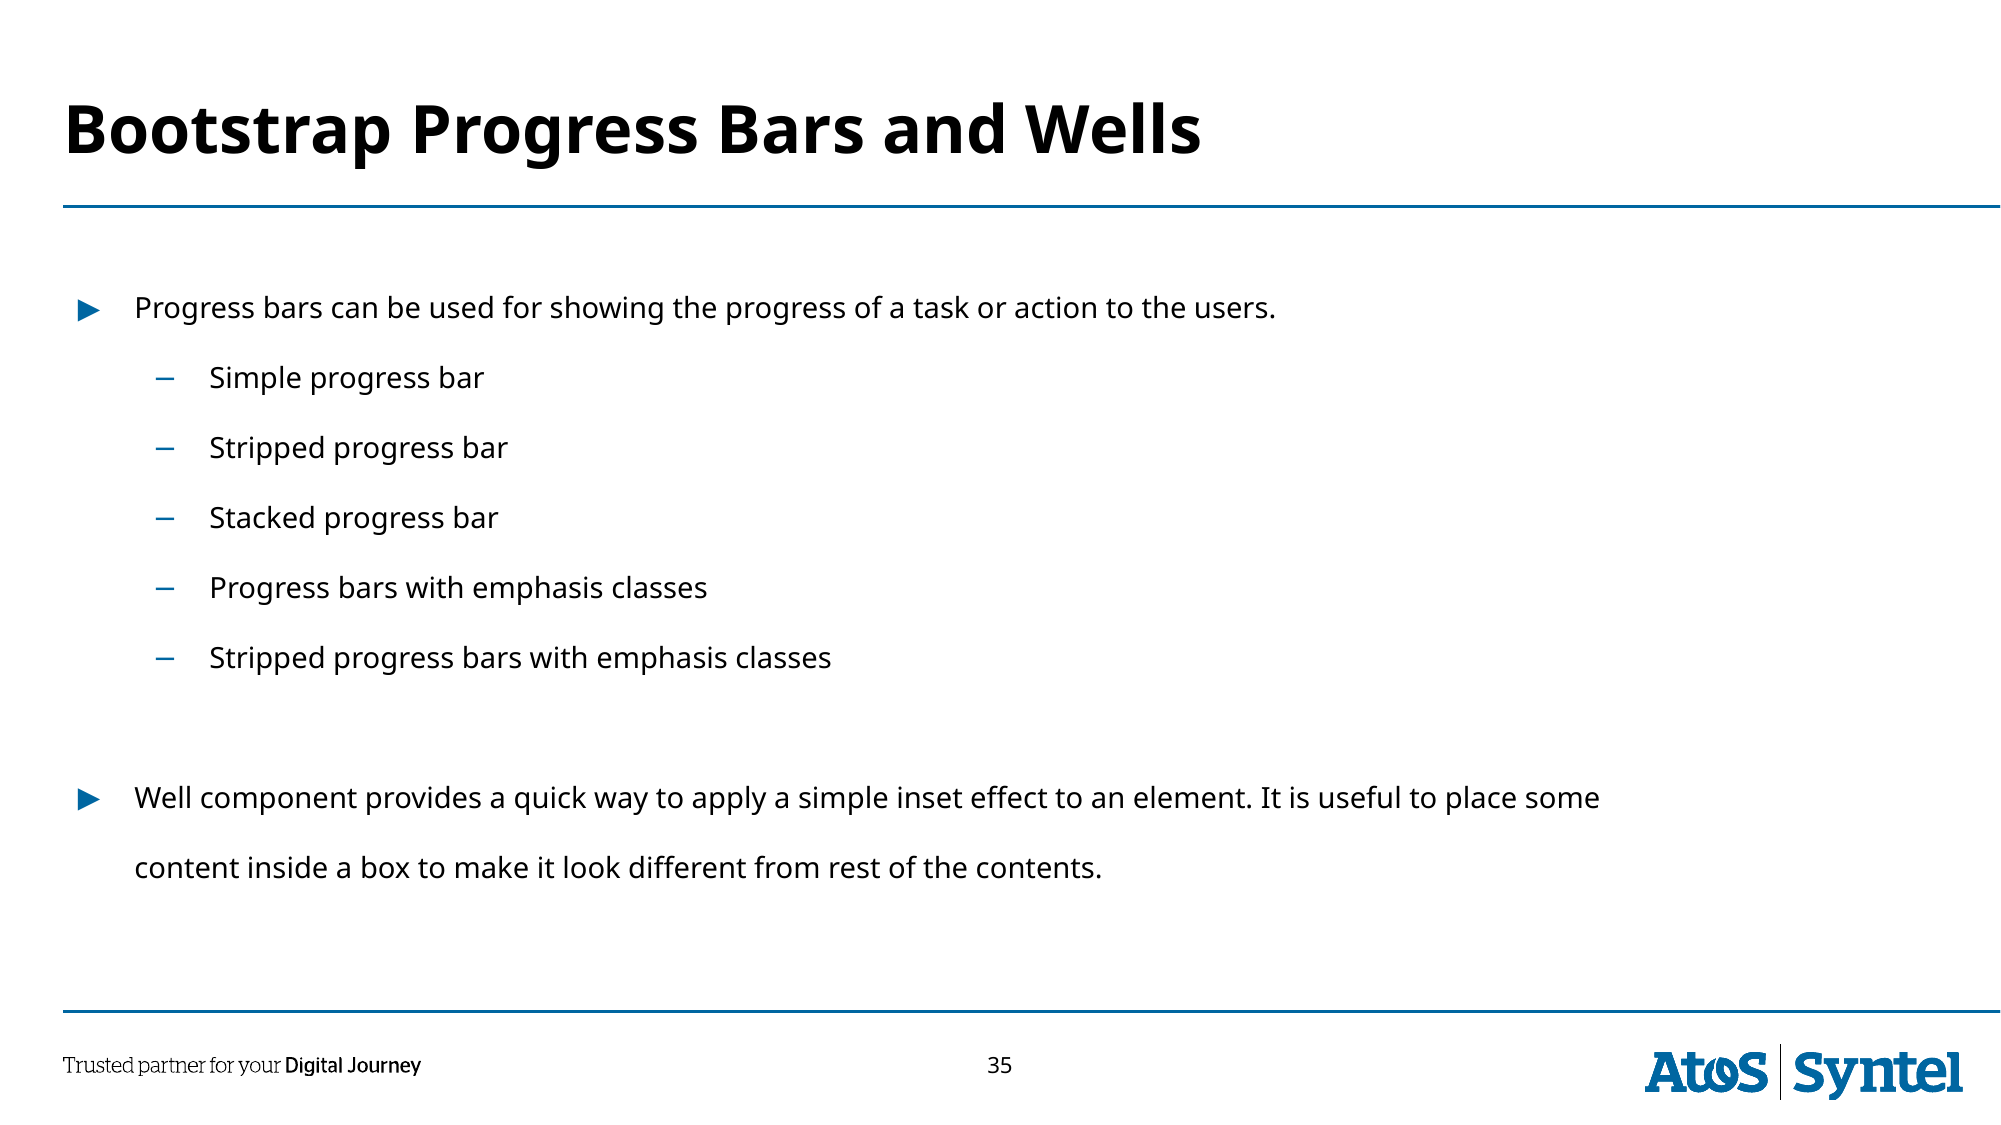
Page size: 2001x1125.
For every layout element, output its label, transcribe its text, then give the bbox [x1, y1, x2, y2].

text_box Progress bars can be used for showing the progress of a task or action to the users. Simple progress bar Stripped progress bar Stacked progress bar Progress bars with emphasis classes Stripped progress bars with emphasis classes Well component provides a quick way to apply a simple inset effect to an element. It is useful to place some content inside a box to make it look different from rest of the contents. [63, 247, 1665, 892]
title Bootstrap Progress Bars and Wells [63, 79, 1961, 184]
